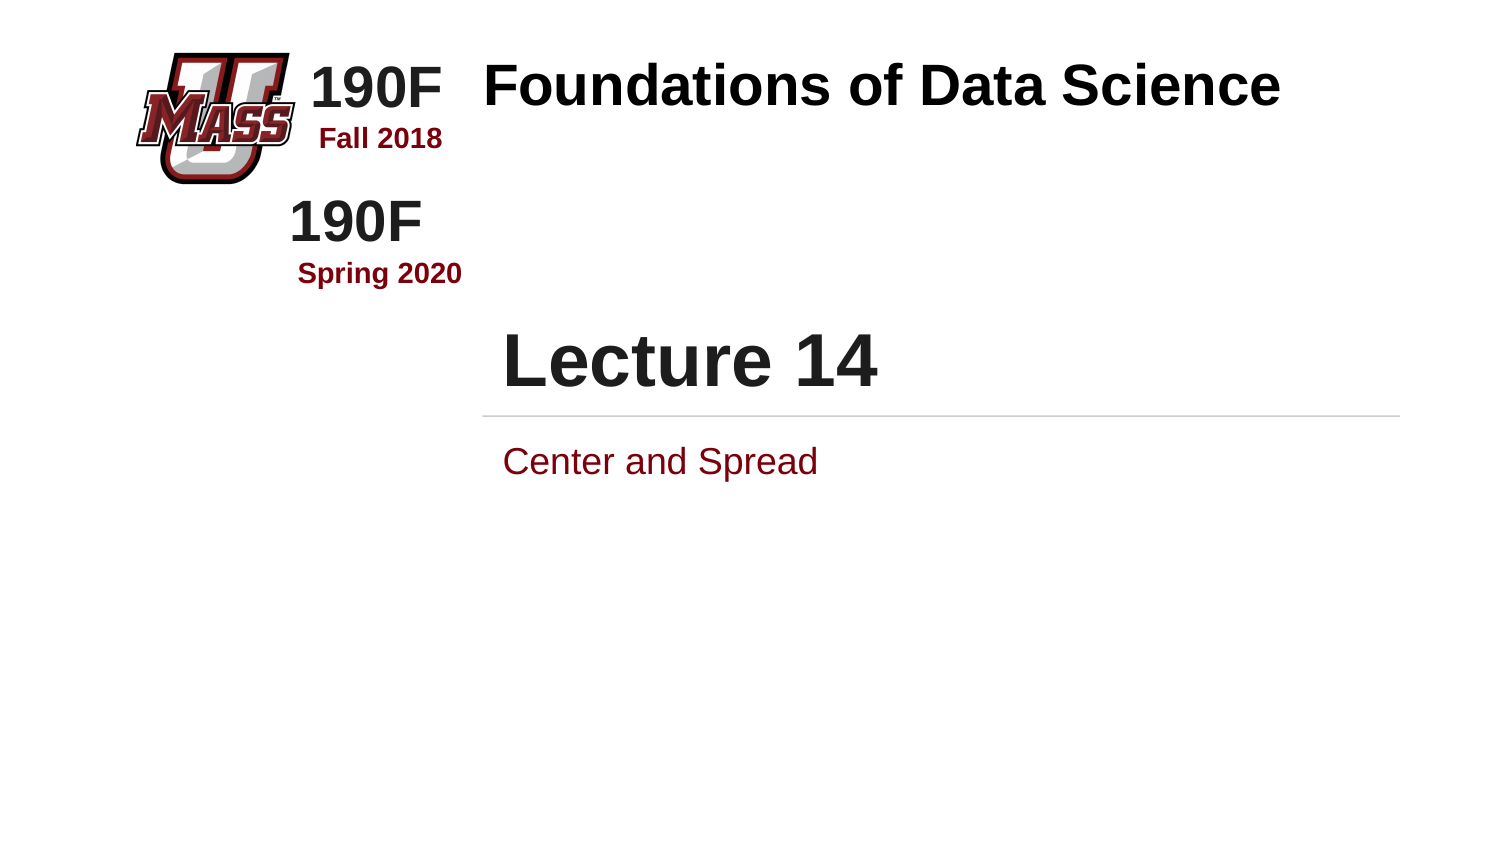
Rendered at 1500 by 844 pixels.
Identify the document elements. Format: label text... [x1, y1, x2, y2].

subtitle Center and Spread [487, 421, 1404, 507]
picture [135, 52, 296, 185]
title Lecture 14 [487, 271, 1404, 416]
text_box 190F Spring 2020 [287, 181, 488, 290]
